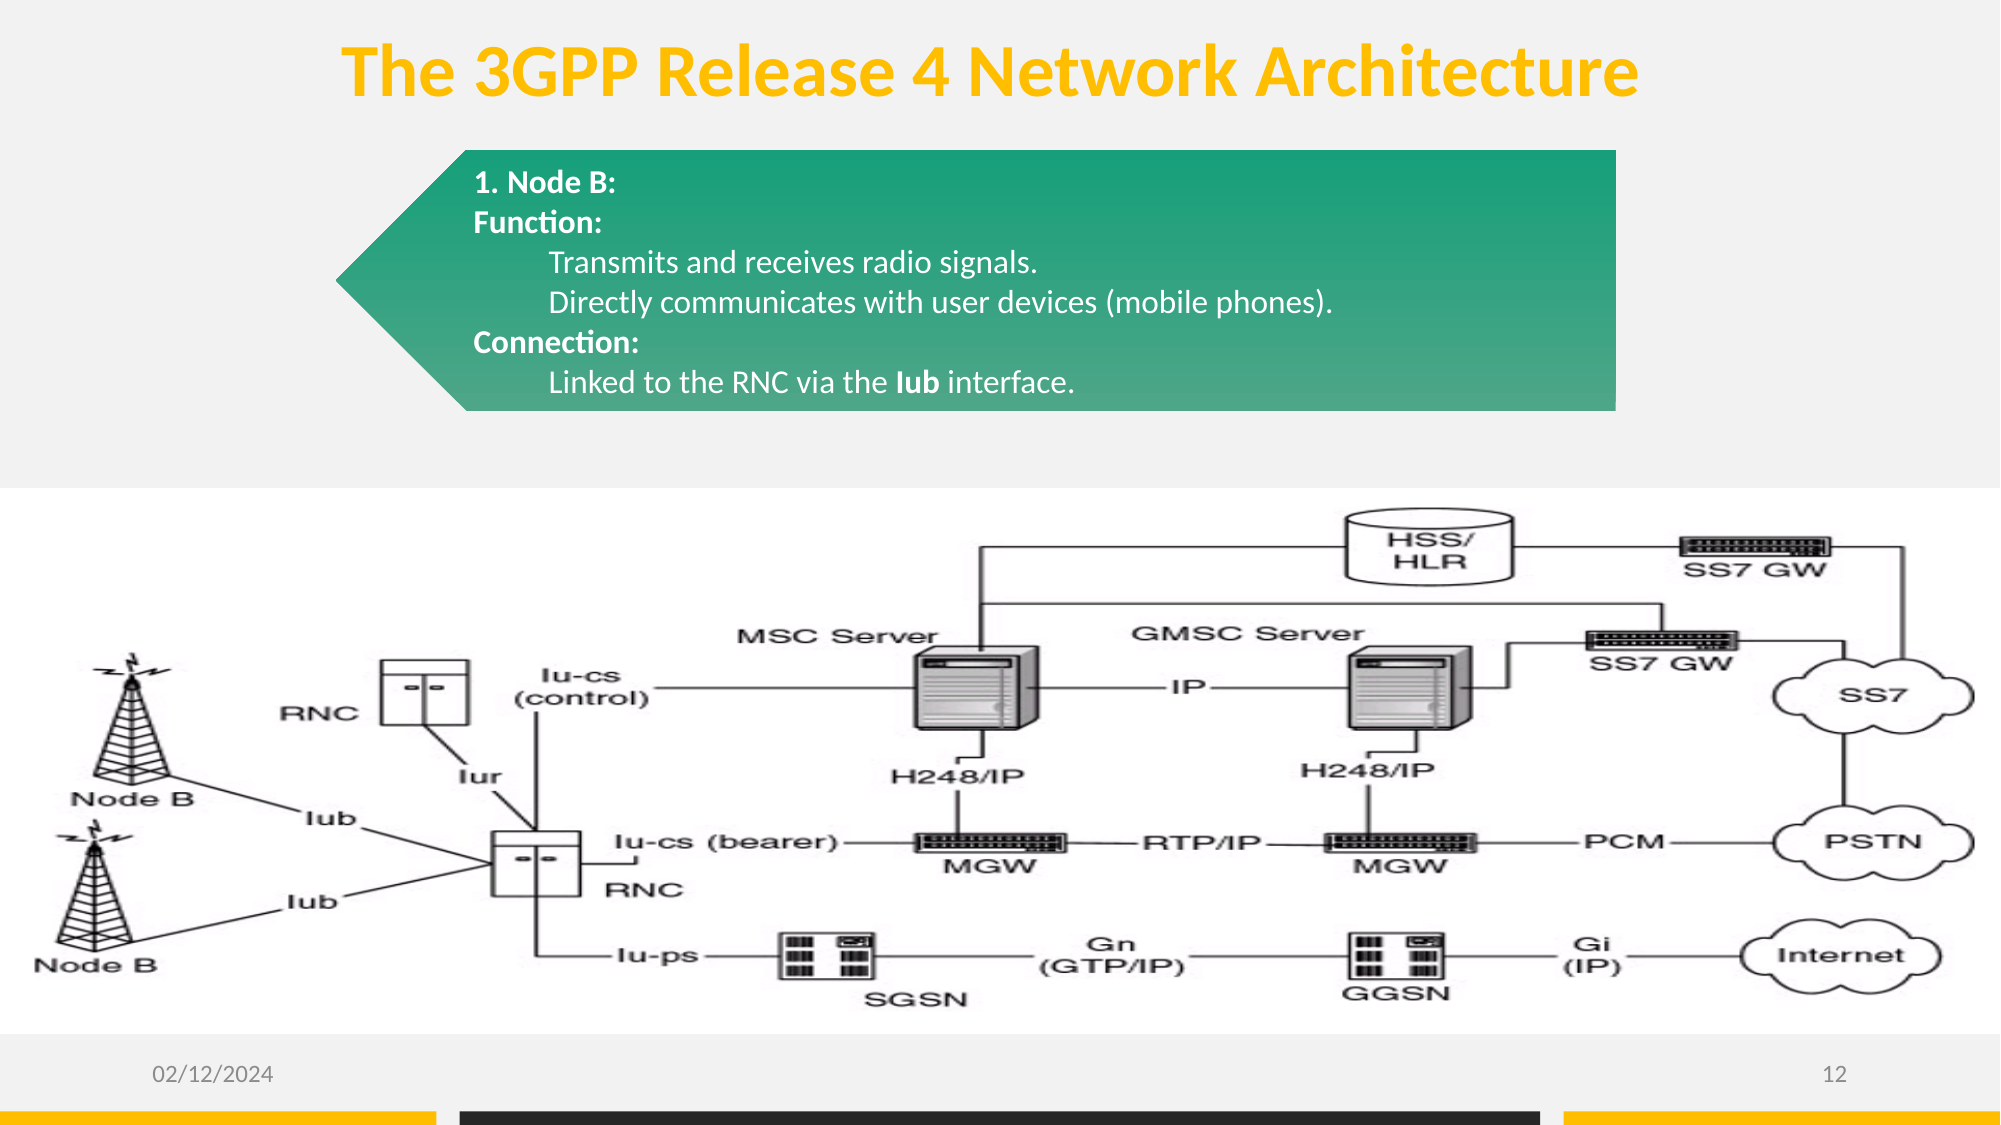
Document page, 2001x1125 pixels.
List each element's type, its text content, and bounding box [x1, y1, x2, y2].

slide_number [137, 1042, 588, 1103]
slide_number 12 [1412, 1042, 1863, 1103]
text_box [0, 1110, 437, 1125]
text_box [1563, 1110, 2000, 1125]
picture [0, 488, 2000, 1034]
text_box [336, 149, 1616, 412]
text_box [459, 1110, 1541, 1125]
text_box The 3GPP Release 4 Network Architecture [117, 21, 1883, 112]
